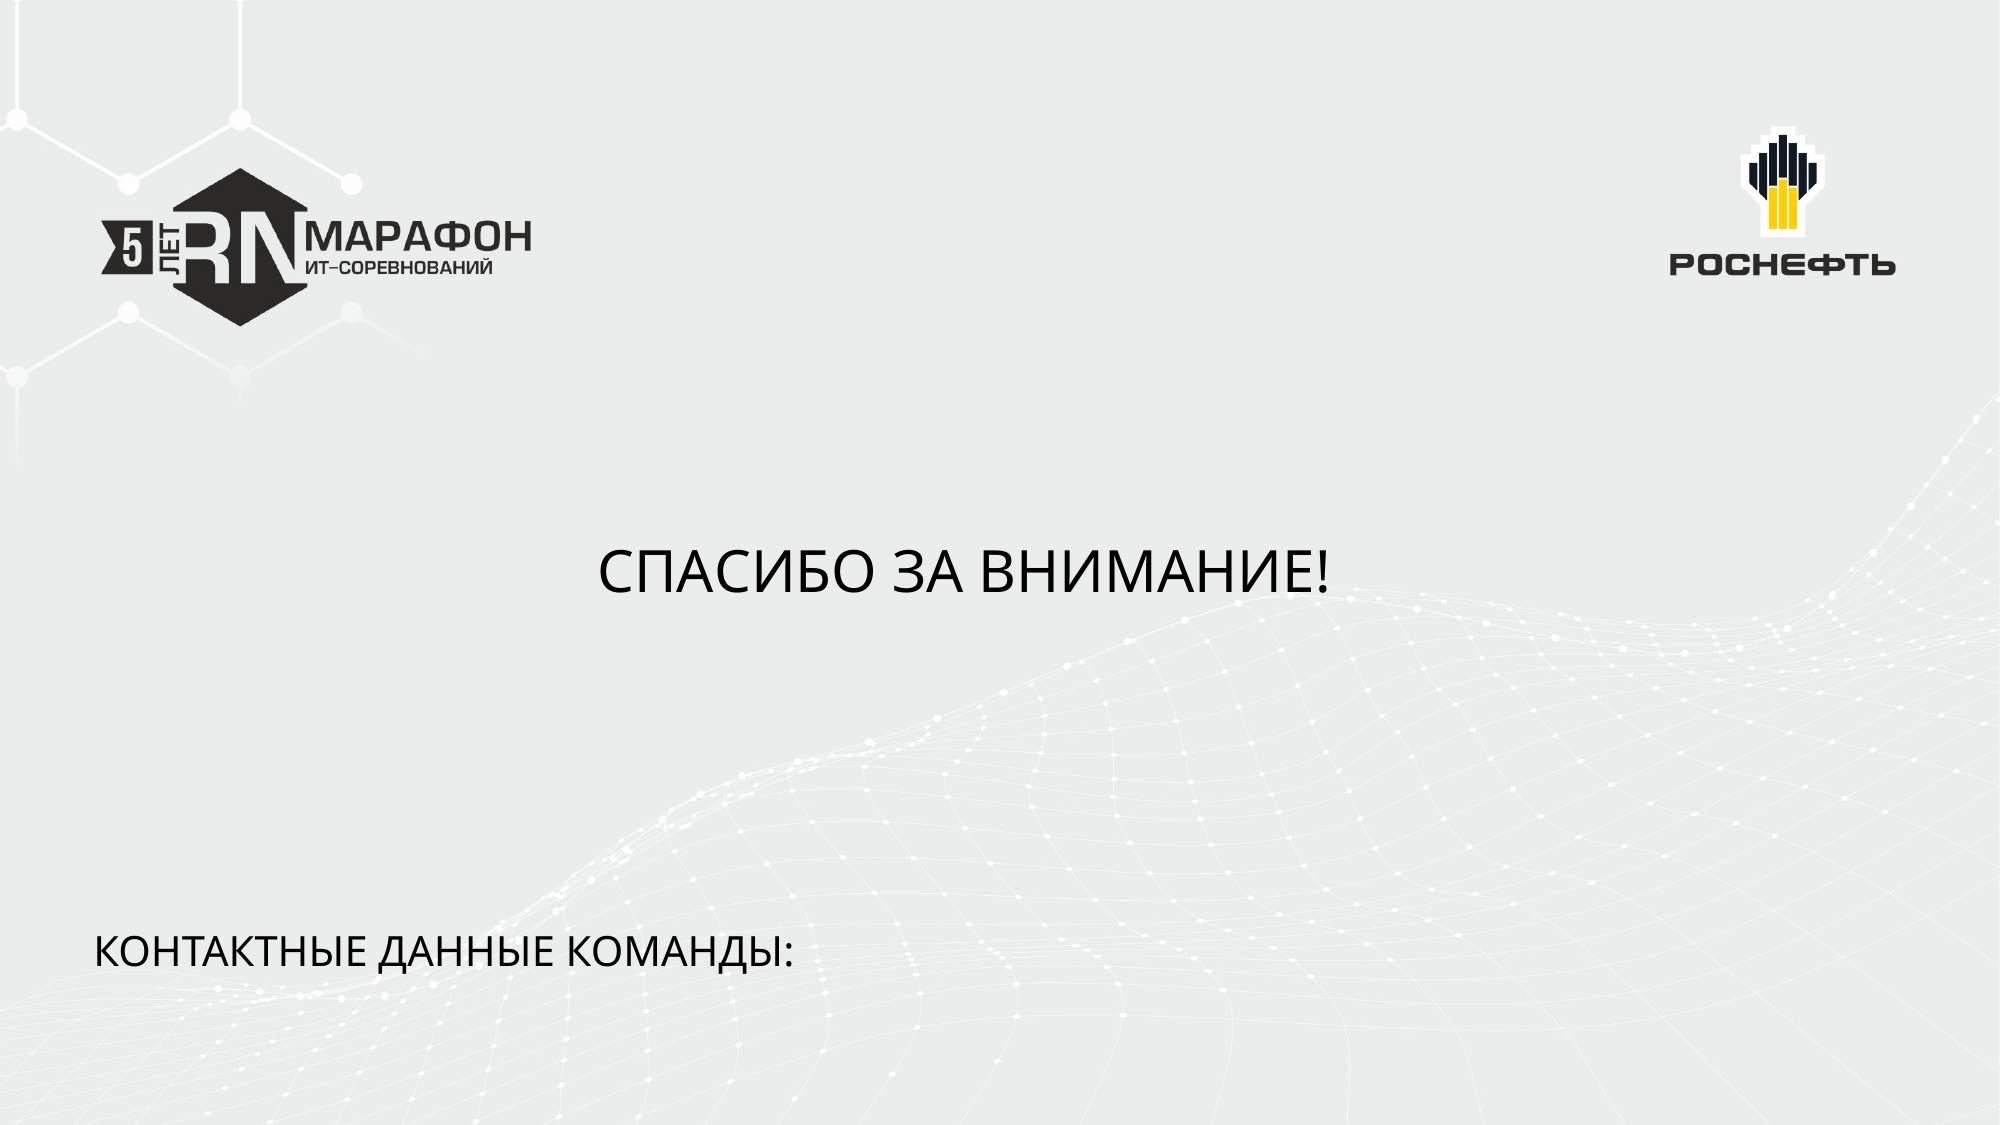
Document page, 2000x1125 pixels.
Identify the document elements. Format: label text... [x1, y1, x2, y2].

picture [0, 0, 2000, 1125]
text_box СПАСИБО ЗА ВНИМАНИЕ! [550, 527, 1378, 612]
text_box КОНТАКТНЫЕ ДАННЫЕ КОМАНДЫ: [78, 916, 823, 982]
